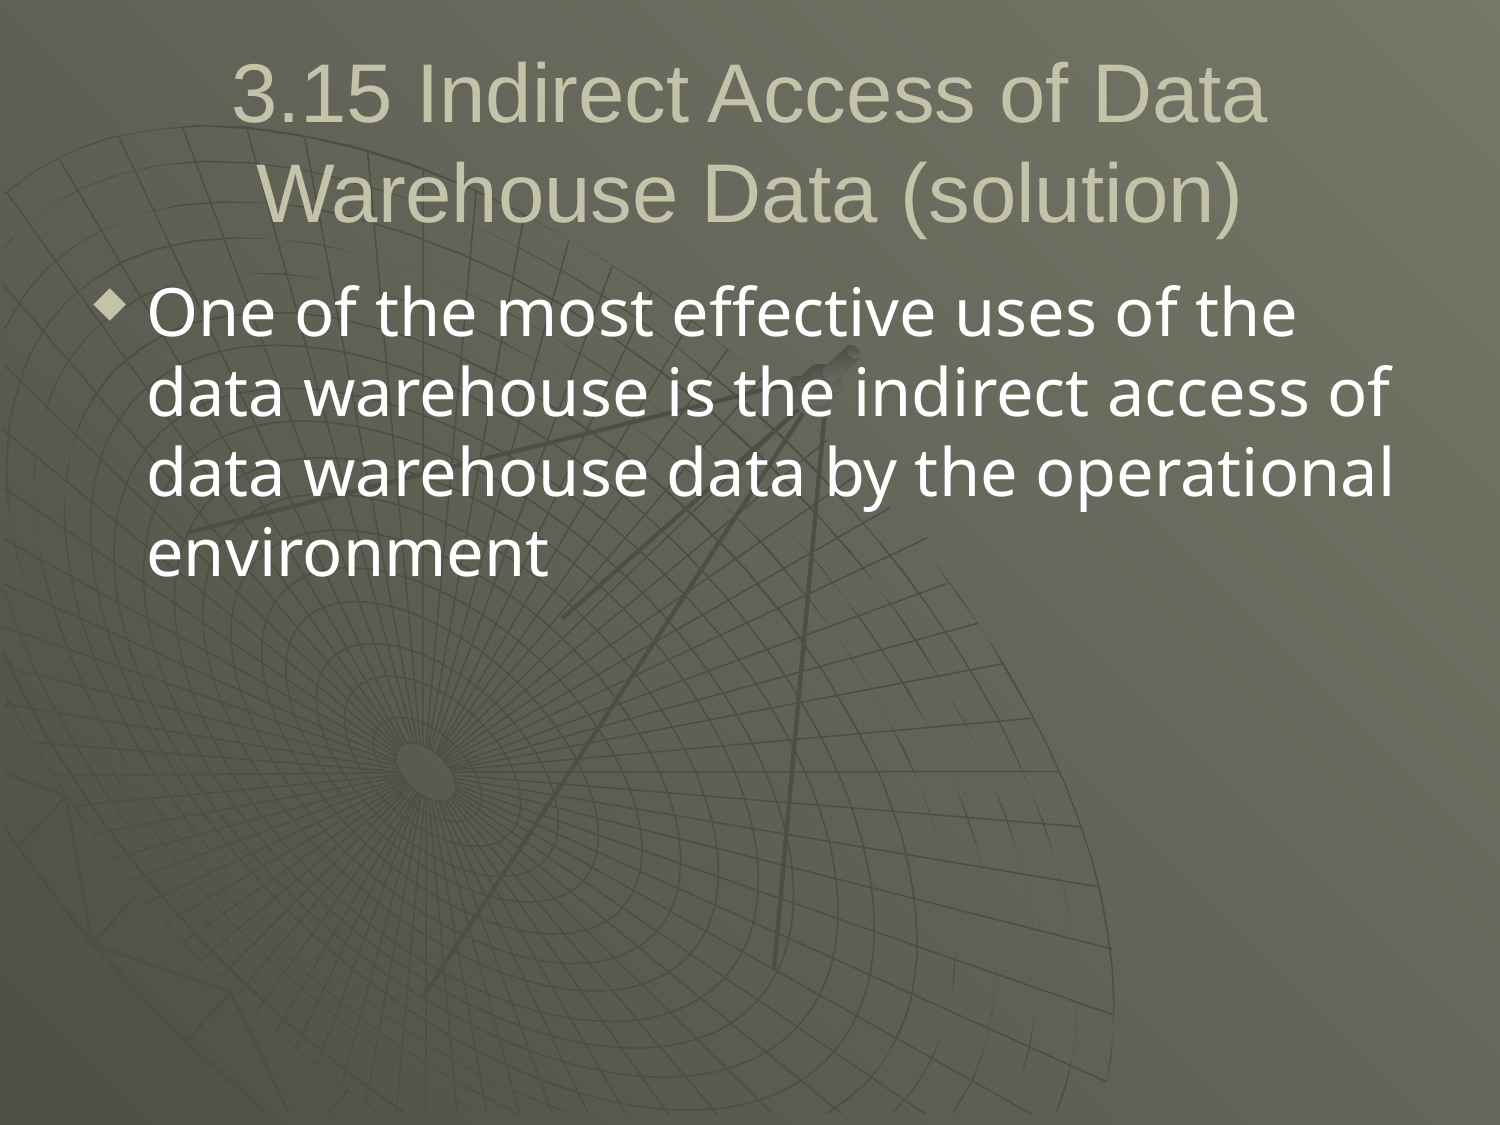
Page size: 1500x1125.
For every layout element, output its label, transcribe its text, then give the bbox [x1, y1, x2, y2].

list One of the most effective uses of the data warehouse is the indirect access of data warehouse data by the operational environment [74, 262, 1426, 1006]
title 3.15 Indirect Access of Data Warehouse Data (solution) [74, 45, 1426, 233]
